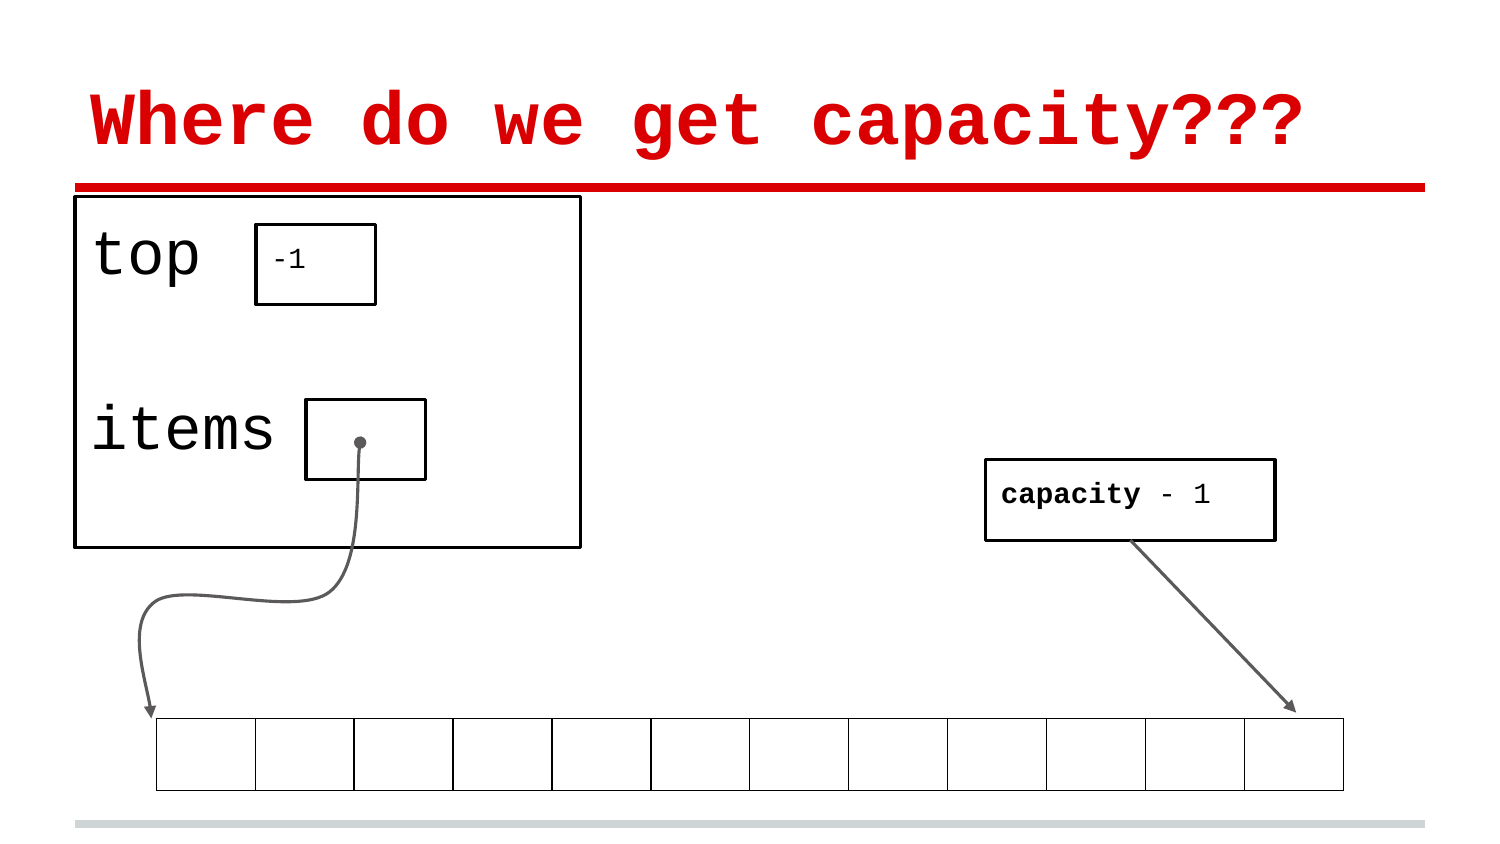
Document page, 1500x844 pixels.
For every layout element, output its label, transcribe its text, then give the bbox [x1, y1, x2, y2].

title Where do we get capacity??? [75, 33, 1425, 175]
table_header [750, 719, 848, 790]
list top items [75, 196, 581, 548]
table_header [1245, 719, 1343, 790]
table_header [355, 719, 452, 790]
table_header [948, 719, 1046, 790]
text_box -1 [256, 224, 376, 305]
text_box [358, 423, 449, 491]
table_header [849, 719, 947, 790]
table_header [553, 719, 650, 790]
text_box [1130, 539, 1297, 713]
text_box [139, 436, 367, 719]
table_header [652, 719, 749, 790]
text_box [306, 480, 331, 491]
table_header [1146, 721, 1244, 790]
text_box capacity - 1 [985, 459, 1276, 541]
table_header [1047, 719, 1145, 790]
table_header [454, 719, 551, 790]
table_header [256, 719, 353, 790]
text_box [306, 399, 426, 480]
text_box [831, 172, 1500, 302]
table_header [157, 719, 255, 790]
